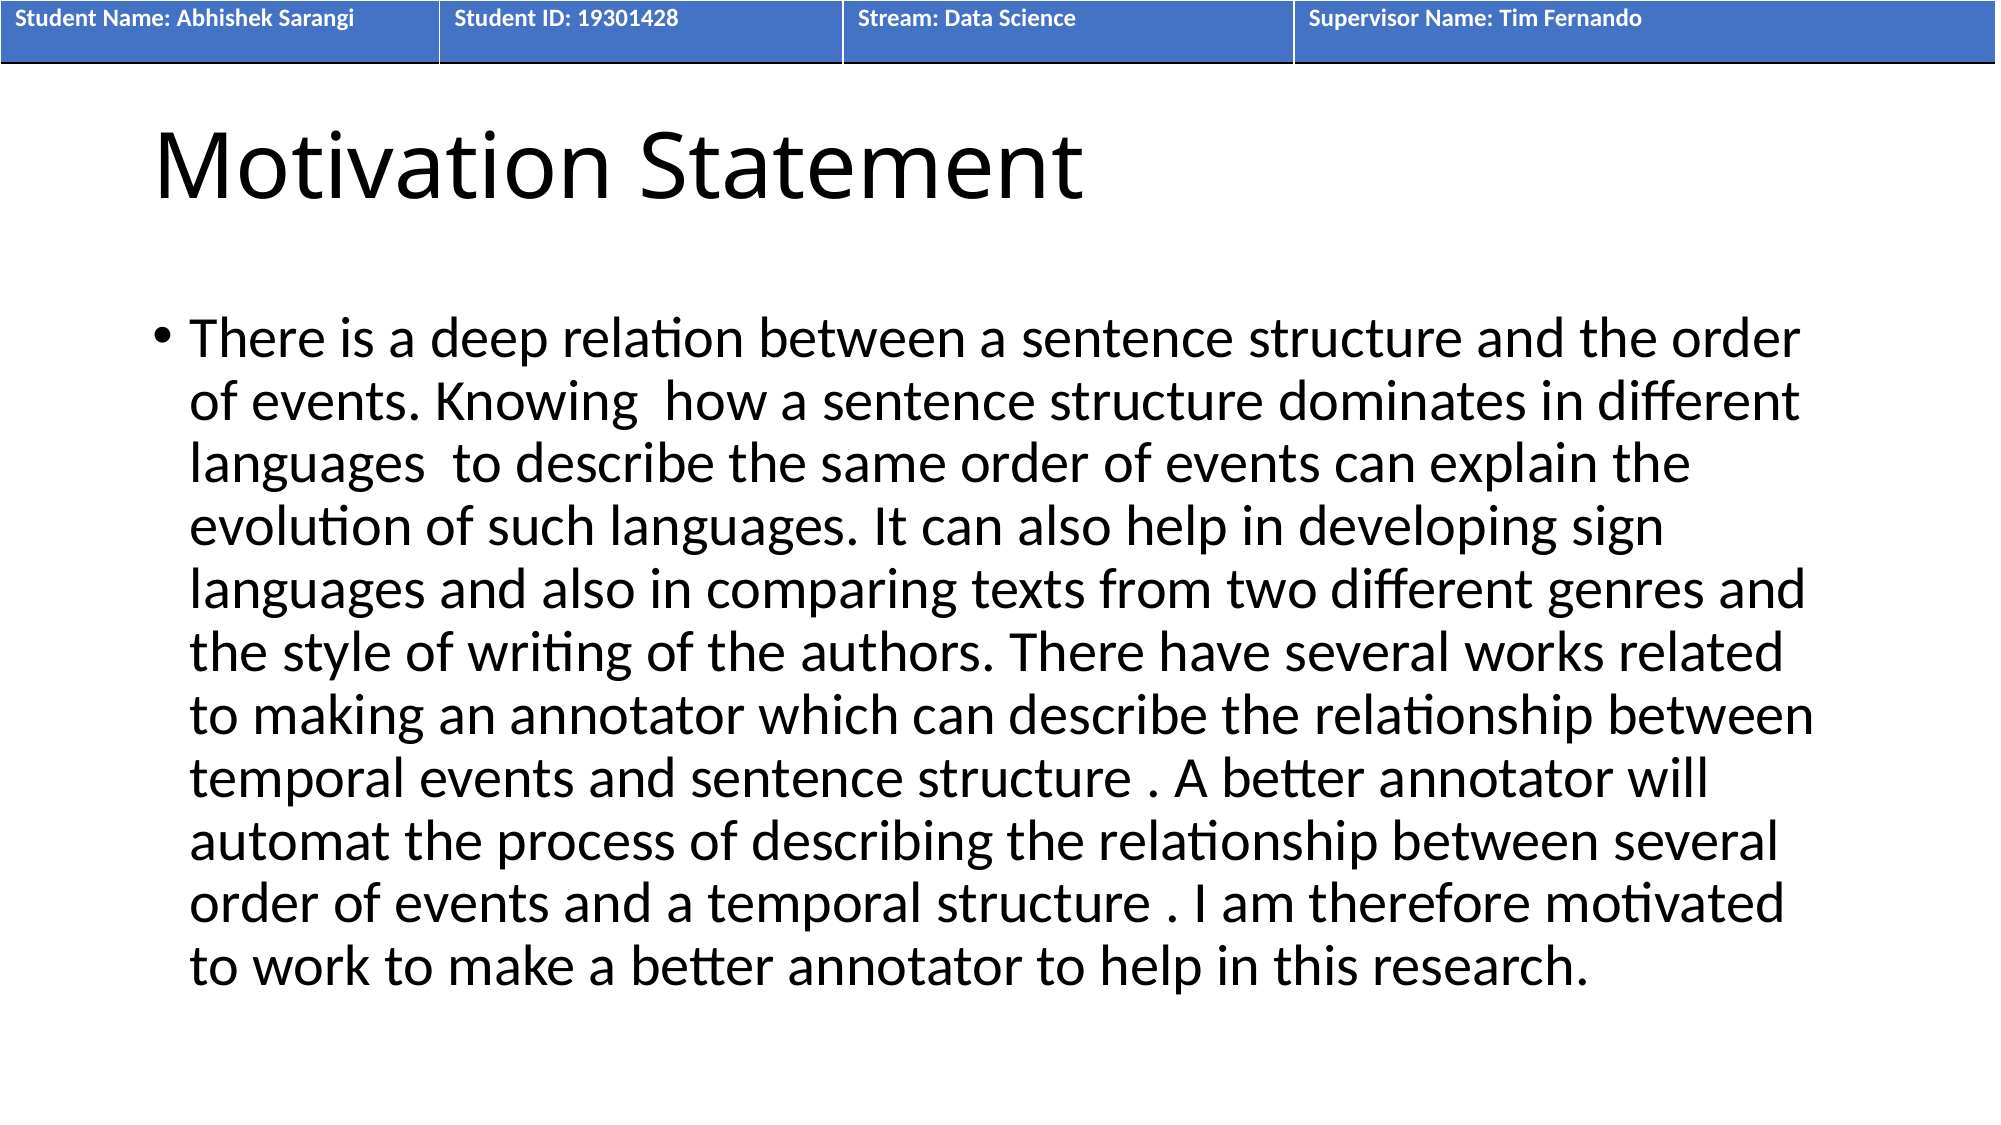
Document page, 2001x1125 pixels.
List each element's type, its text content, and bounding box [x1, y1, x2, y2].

table_header Stream: Data Science [844, 1, 1293, 62]
list There is a deep relation between a sentence structure and the order of events. Knowing how a sentence structure dominates in different languages to describe the same order of events can explain the evolution of such languages. It can also help in developing sign languages and also in comparing texts from two different genres and the style of writing of the authors. There have several works related to making an annotator which can describe the relationship between temporal events and sentence structure . A better annotator will automat the process of describing the relationship between several order of events and a temporal structure . I am therefore motivated to work to make a better annotator to help in this research. [137, 299, 1863, 1014]
table_header Student Name: Abhishek Sarangi [1, 1, 439, 62]
table_header Student ID: 19301428 [440, 1, 842, 62]
table_header Supervisor Name: Tim Fernando [1295, 1, 1995, 62]
title Motivation Statement [137, 64, 1863, 278]
